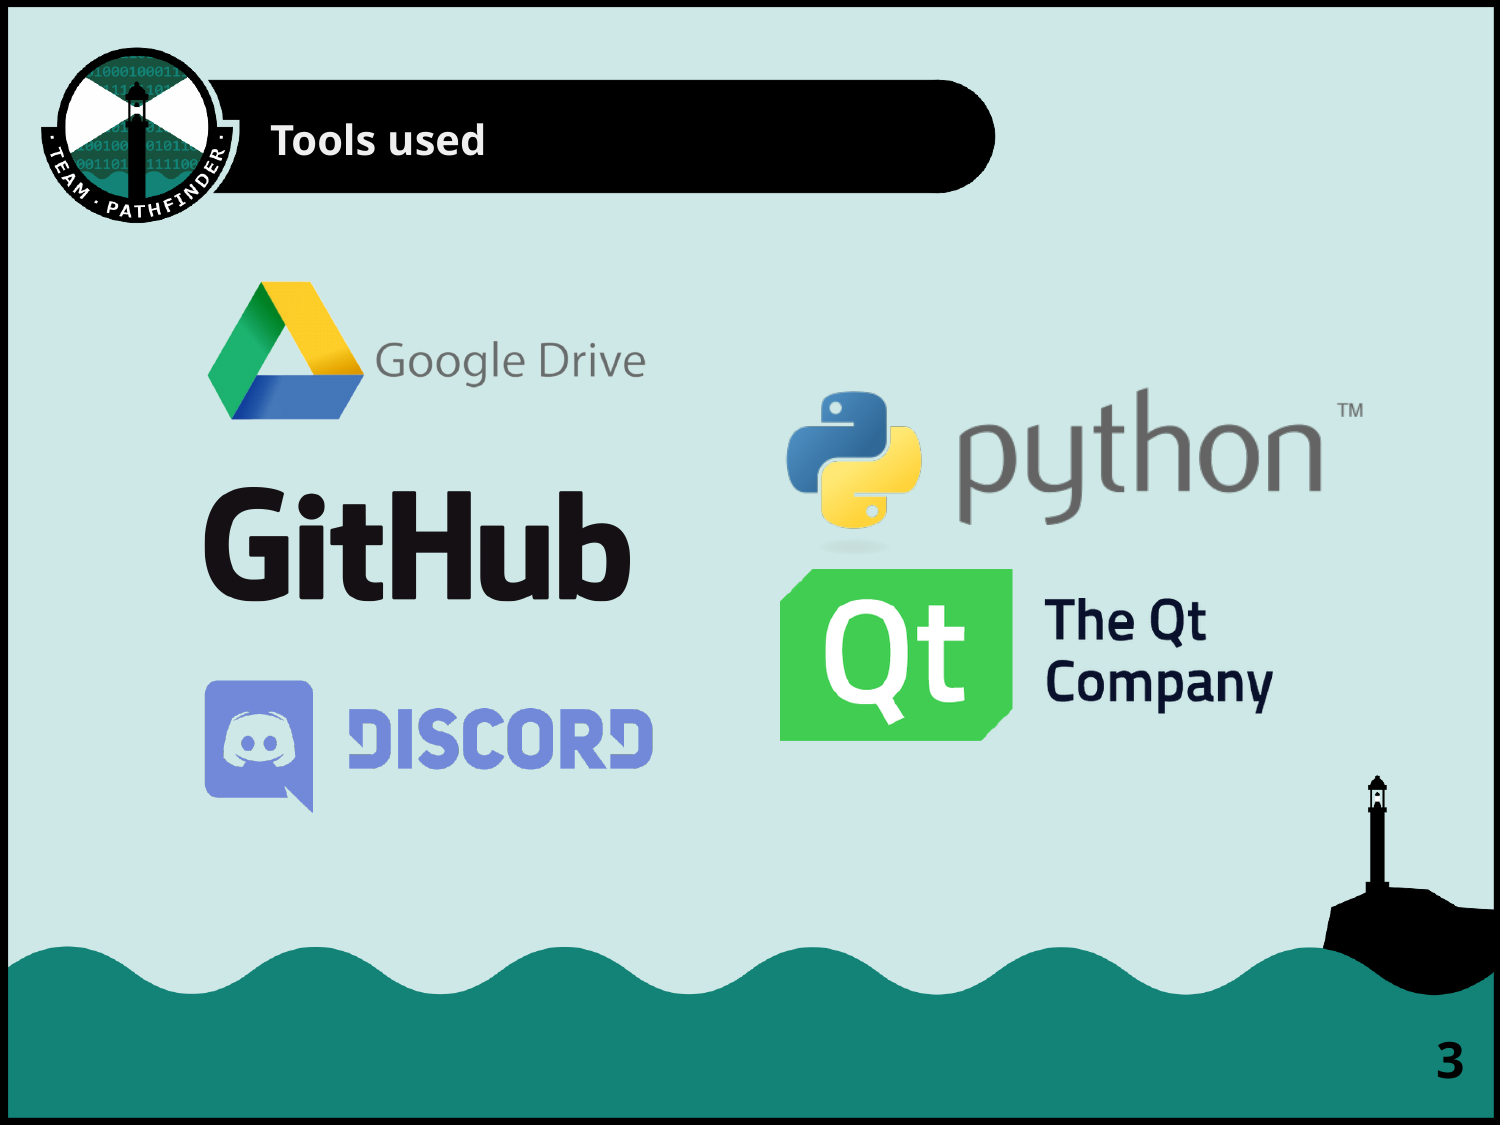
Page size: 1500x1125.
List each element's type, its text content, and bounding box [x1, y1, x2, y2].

text_box Tools used [255, 79, 996, 197]
picture [0, 0, 1500, 1125]
slide_number ‹#› [1389, 1019, 1480, 1106]
